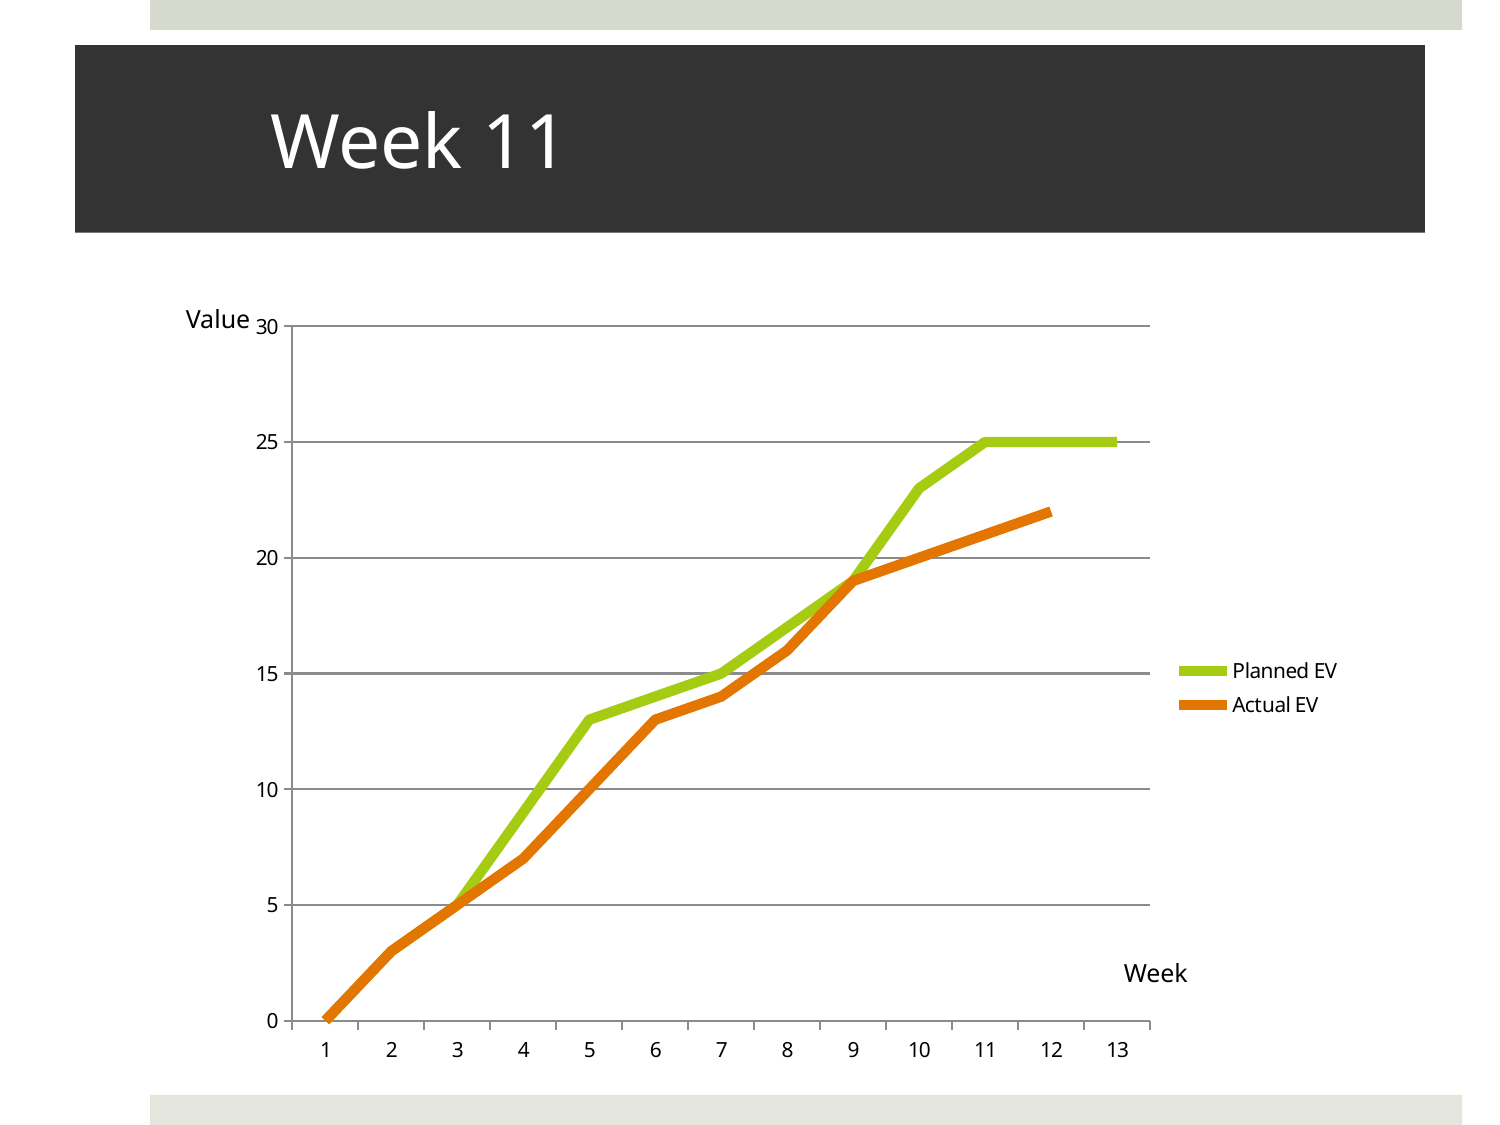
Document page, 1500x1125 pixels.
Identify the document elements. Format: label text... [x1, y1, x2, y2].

title Week 11 [75, 45, 1425, 233]
text_box Value [171, 296, 232, 342]
chart [232, 296, 1358, 1080]
